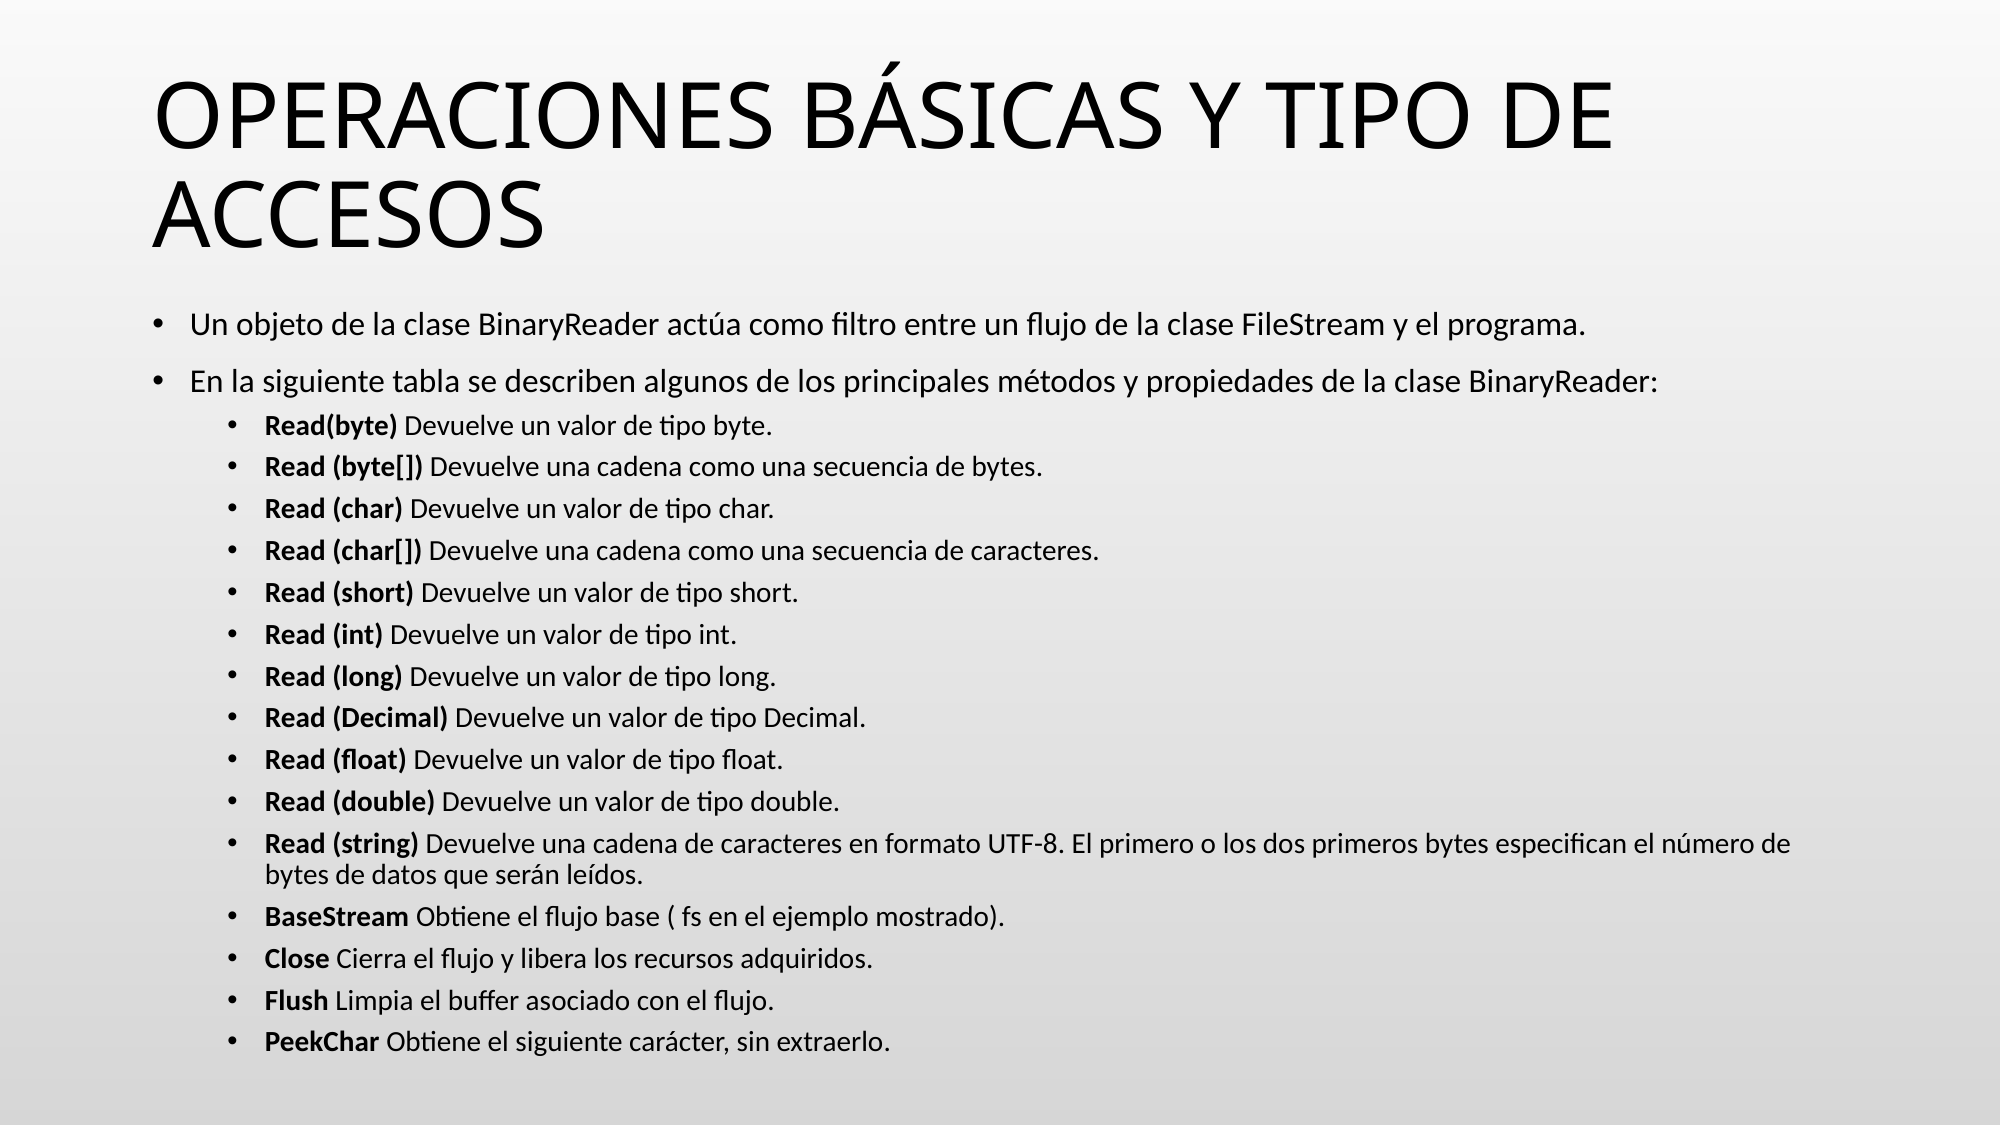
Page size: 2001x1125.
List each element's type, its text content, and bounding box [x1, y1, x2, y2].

title OPERACIONES BÁSICAS Y TIPO DE ACCESOS [137, 59, 1863, 278]
list Un objeto de la clase BinaryReader actúa como filtro entre un flujo de la clase FileStream y el programa. En la siguiente tabla se describen algunos de los principales métodos y propiedades de la clase BinaryReader: Read(byte) Devuelve un valor de tipo byte. Read (byte[]) Devuelve una cadena como una secuencia de bytes. Read (char) Devuelve un valor de tipo char. Read (char[]) Devuelve una cadena como una secuencia de caracteres. Read (short) Devuelve un valor de tipo short. Read (int) Devuelve un valor de tipo int. Read (long) Devuelve un valor de tipo long. Read (Decimal) Devuelve un valor de tipo Decimal. Read (float) Devuelve un valor de tipo float. Read (double) Devuelve un valor de tipo double. Read (string) Devuelve una cadena de caracteres en formato UTF-8. El primero o los dos primeros bytes especifican el número de bytes de datos que serán leídos. BaseStream Obtiene el flujo base ( fs en el ejemplo mostrado). Close Cierra el flujo y libera los recursos adquiridos. Flush Limpia el buffer asociado con el flujo. PeekChar Obtiene el siguiente carácter, sin extraerlo. [137, 299, 1863, 1014]
